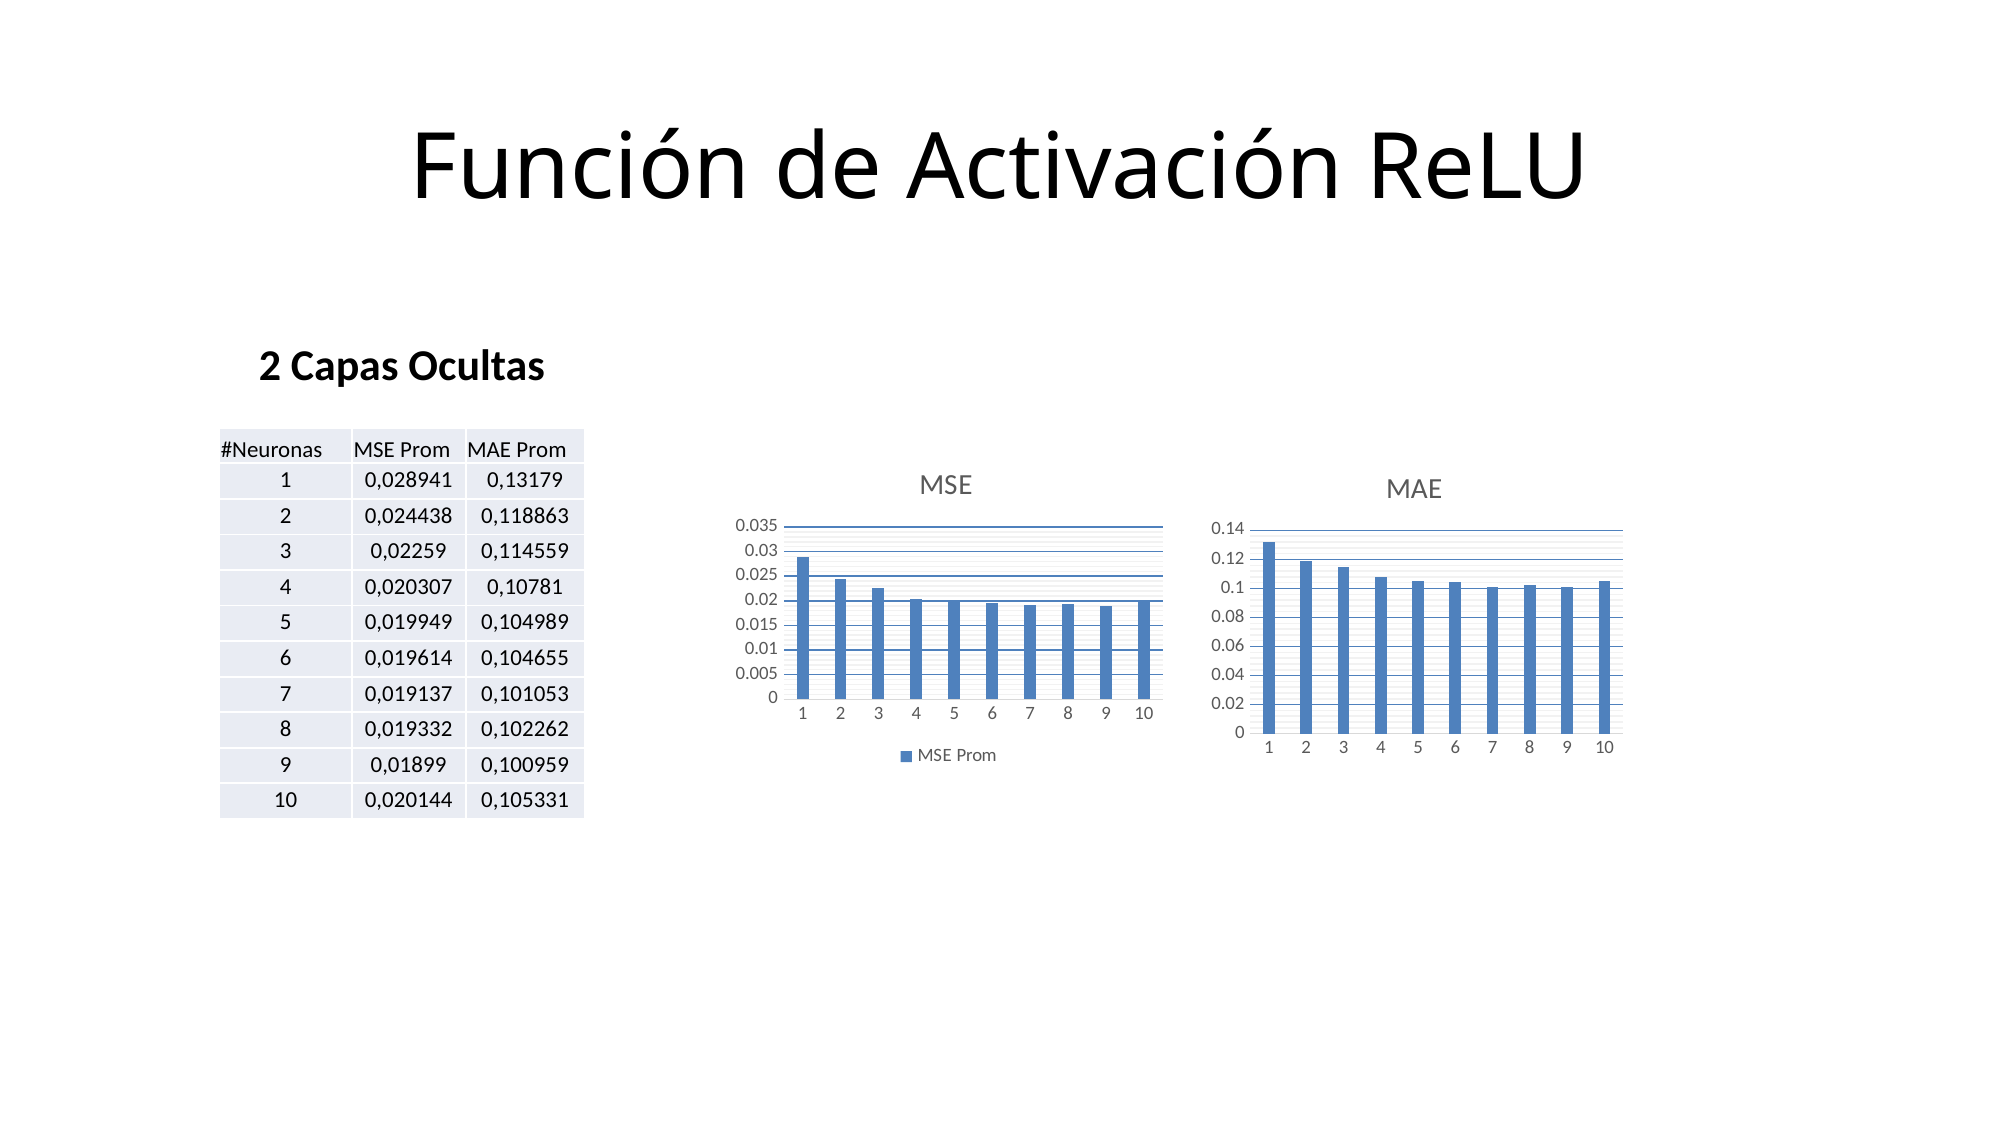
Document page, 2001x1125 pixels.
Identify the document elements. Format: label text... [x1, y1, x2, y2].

table_cell 0,024438 [353, 500, 465, 534]
table_cell 0,020307 [353, 571, 465, 605]
list 2 Capas Ocultas [235, 297, 568, 398]
table_cell 6 [220, 642, 351, 676]
table_cell 0,019949 [353, 606, 465, 640]
table_header #Neuronas [220, 429, 351, 462]
table_cell 8 [220, 713, 351, 747]
table_cell 0,028941 [353, 464, 465, 498]
table_header MAE Prom [467, 429, 584, 462]
table_cell 0,105331 [467, 784, 584, 818]
table_cell 0,019332 [353, 713, 465, 747]
table_header MSE Prom [353, 429, 465, 462]
table_cell 0,104989 [467, 606, 584, 640]
table_cell 10 [220, 784, 351, 818]
title Función de Activación ReLU [137, 59, 1863, 278]
table_cell 0,118863 [467, 500, 584, 534]
table_cell 0,019614 [353, 642, 465, 676]
table_cell 0,02259 [353, 535, 465, 569]
table_cell 9 [220, 749, 351, 782]
table_cell 0,102262 [467, 713, 584, 747]
chart [726, 449, 1172, 773]
table_cell 0,01899 [353, 749, 465, 782]
table_cell 4 [220, 571, 351, 605]
table_cell 2 [220, 500, 351, 534]
table_cell 0,10781 [467, 571, 584, 605]
table_cell 0,13179 [467, 464, 584, 498]
table_cell 0,101053 [467, 678, 584, 711]
table_cell 0,019137 [353, 678, 465, 711]
table_cell 1 [220, 464, 351, 498]
table_cell 0,100959 [467, 749, 584, 782]
table_cell 3 [220, 535, 351, 569]
table_cell 0,020144 [353, 784, 465, 818]
table_cell 5 [220, 606, 351, 640]
chart [1202, 453, 1632, 765]
table_cell 7 [220, 678, 351, 711]
table_cell 0,104655 [467, 642, 584, 676]
table_cell 0,114559 [467, 535, 584, 569]
